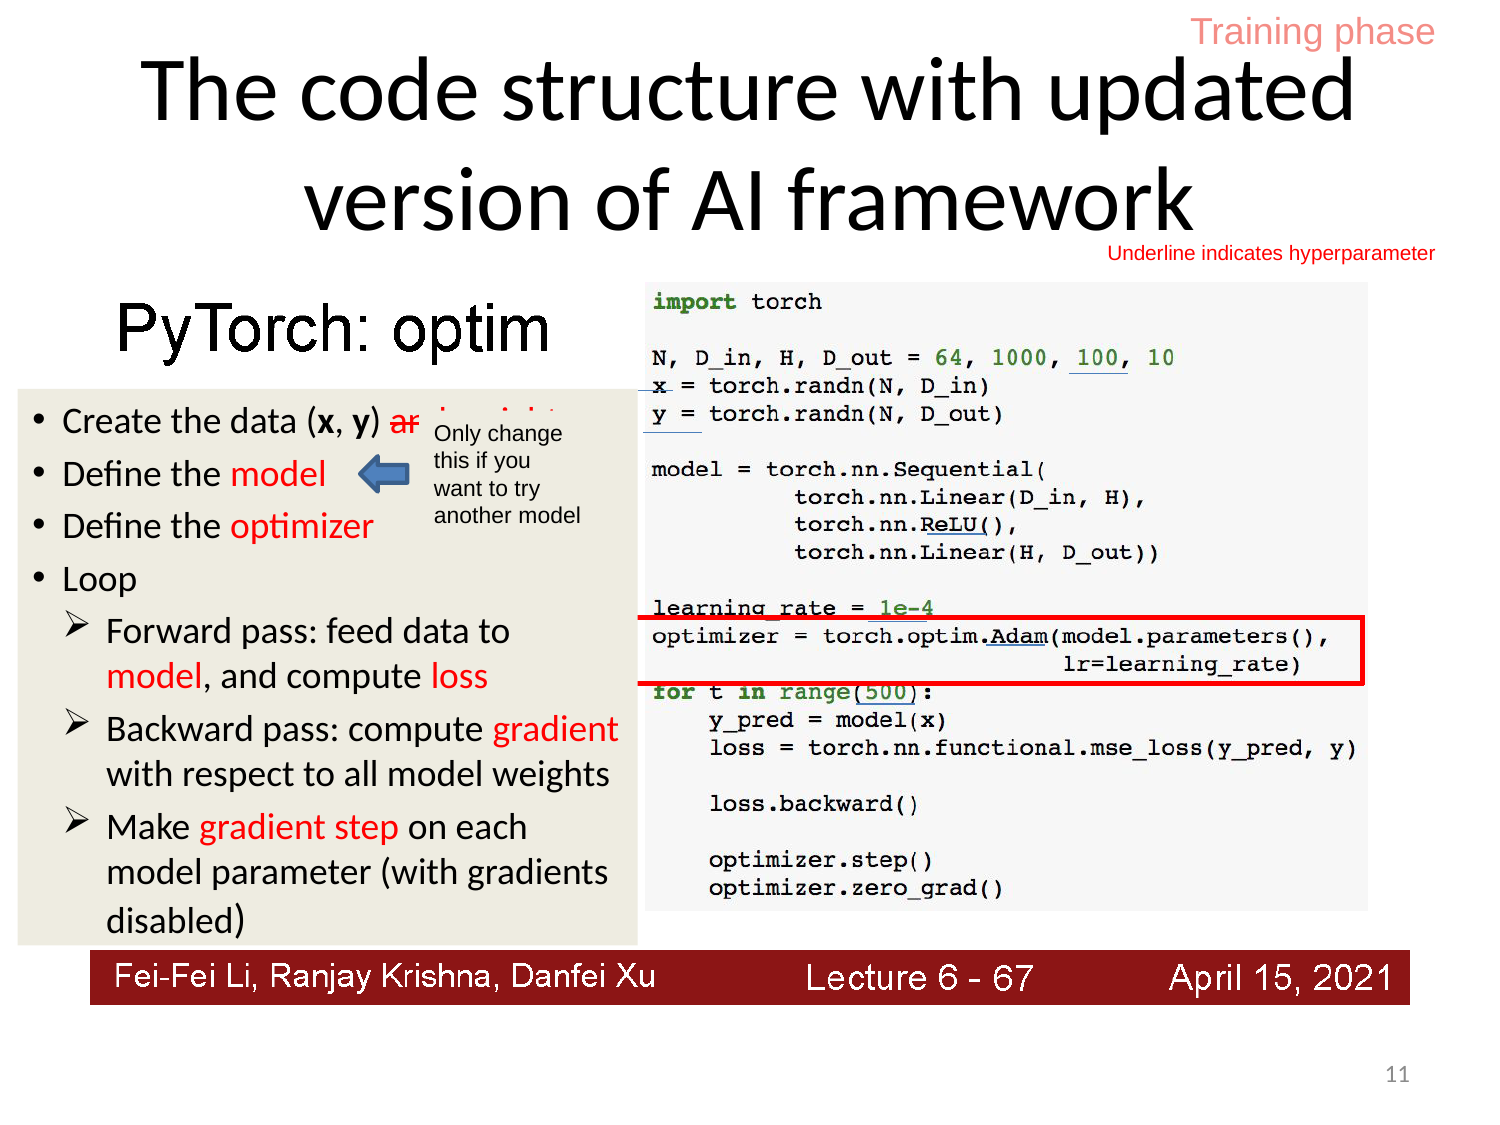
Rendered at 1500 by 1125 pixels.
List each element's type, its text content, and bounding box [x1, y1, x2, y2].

title The code structure with updated version of AI framework [74, 44, 1426, 233]
slide_number 11 [1074, 1042, 1425, 1103]
text_box Create the data (x, y) and weights Define the model Define the optimizer Loop Forward pass: feed data to model, and compute loss Backward pass: compute gradient with respect to all model weights Make gradient step on each model parameter (with gradients disabled) [17, 388, 84, 946]
text_box Underline indicates hyperparameter [1092, 232, 1468, 273]
text_box Training phase [1175, 0, 1470, 60]
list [90, 262, 1410, 1006]
